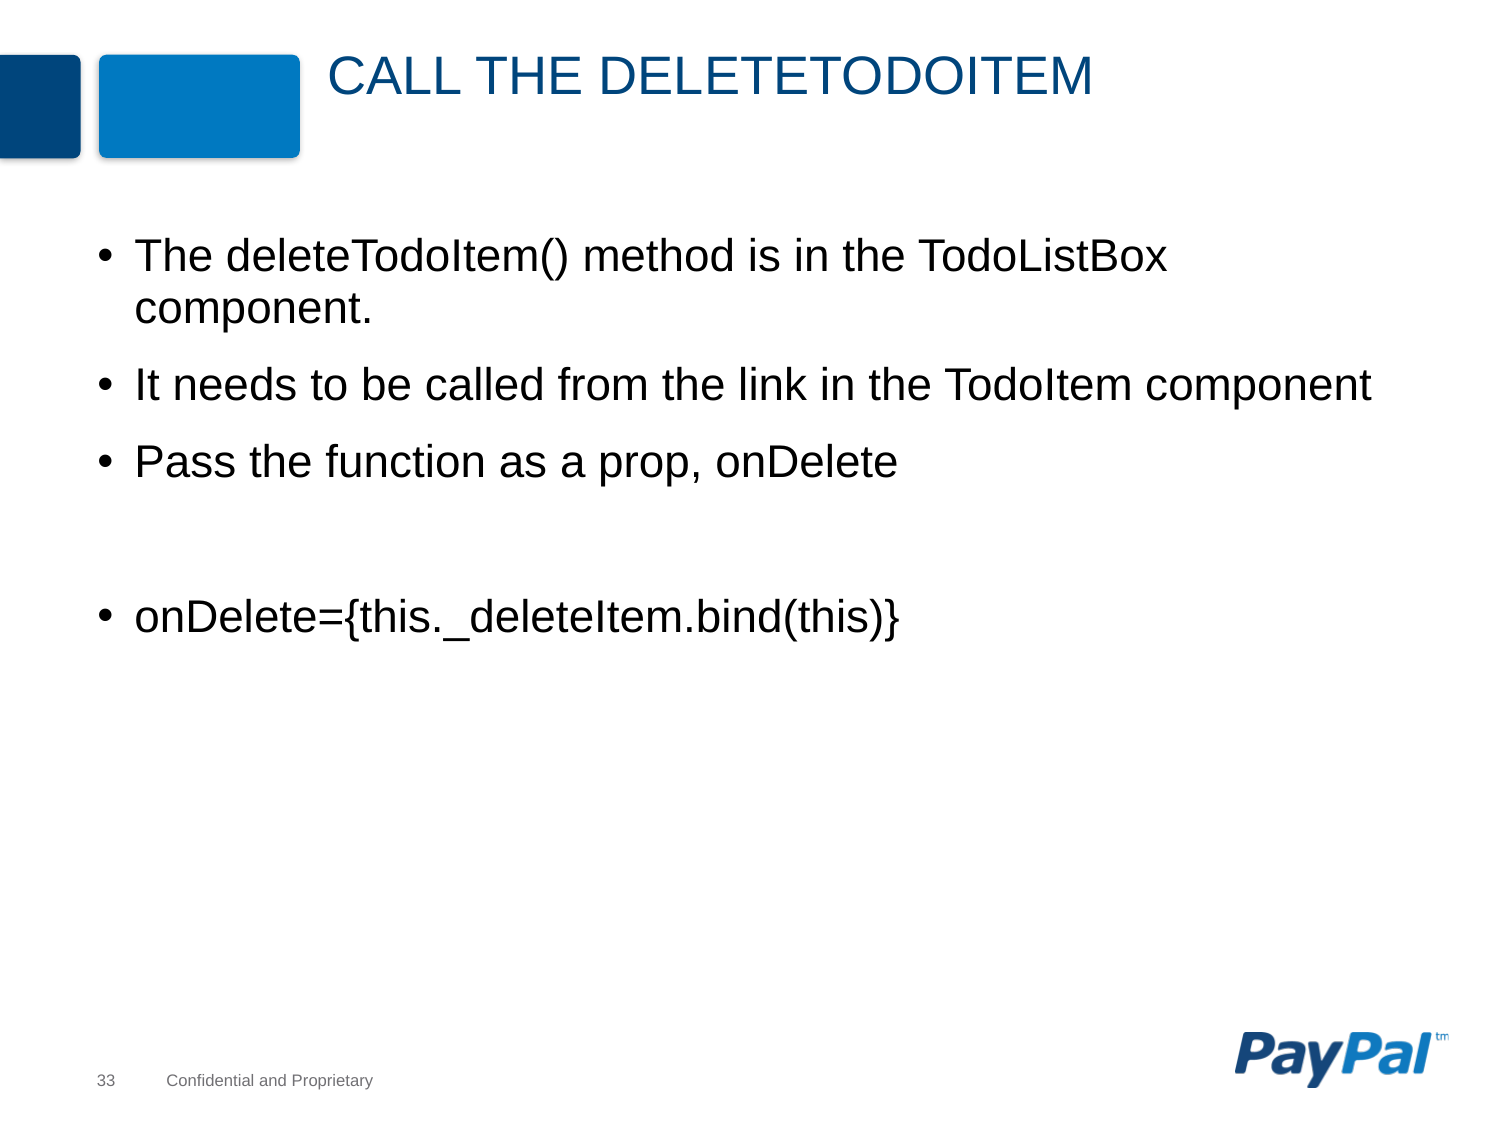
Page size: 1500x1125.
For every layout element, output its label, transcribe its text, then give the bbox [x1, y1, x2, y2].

picture [1235, 1032, 1449, 1088]
list The deleteTodoItem() method is in the TodoListBox component. It needs to be called from the link in the TodoItem component Pass the function as a prop, onDelete onDelete={this._deleteItem.bind(this)} [82, 221, 1413, 1013]
title CALL THE DELETETODOITEM [312, 37, 1463, 175]
